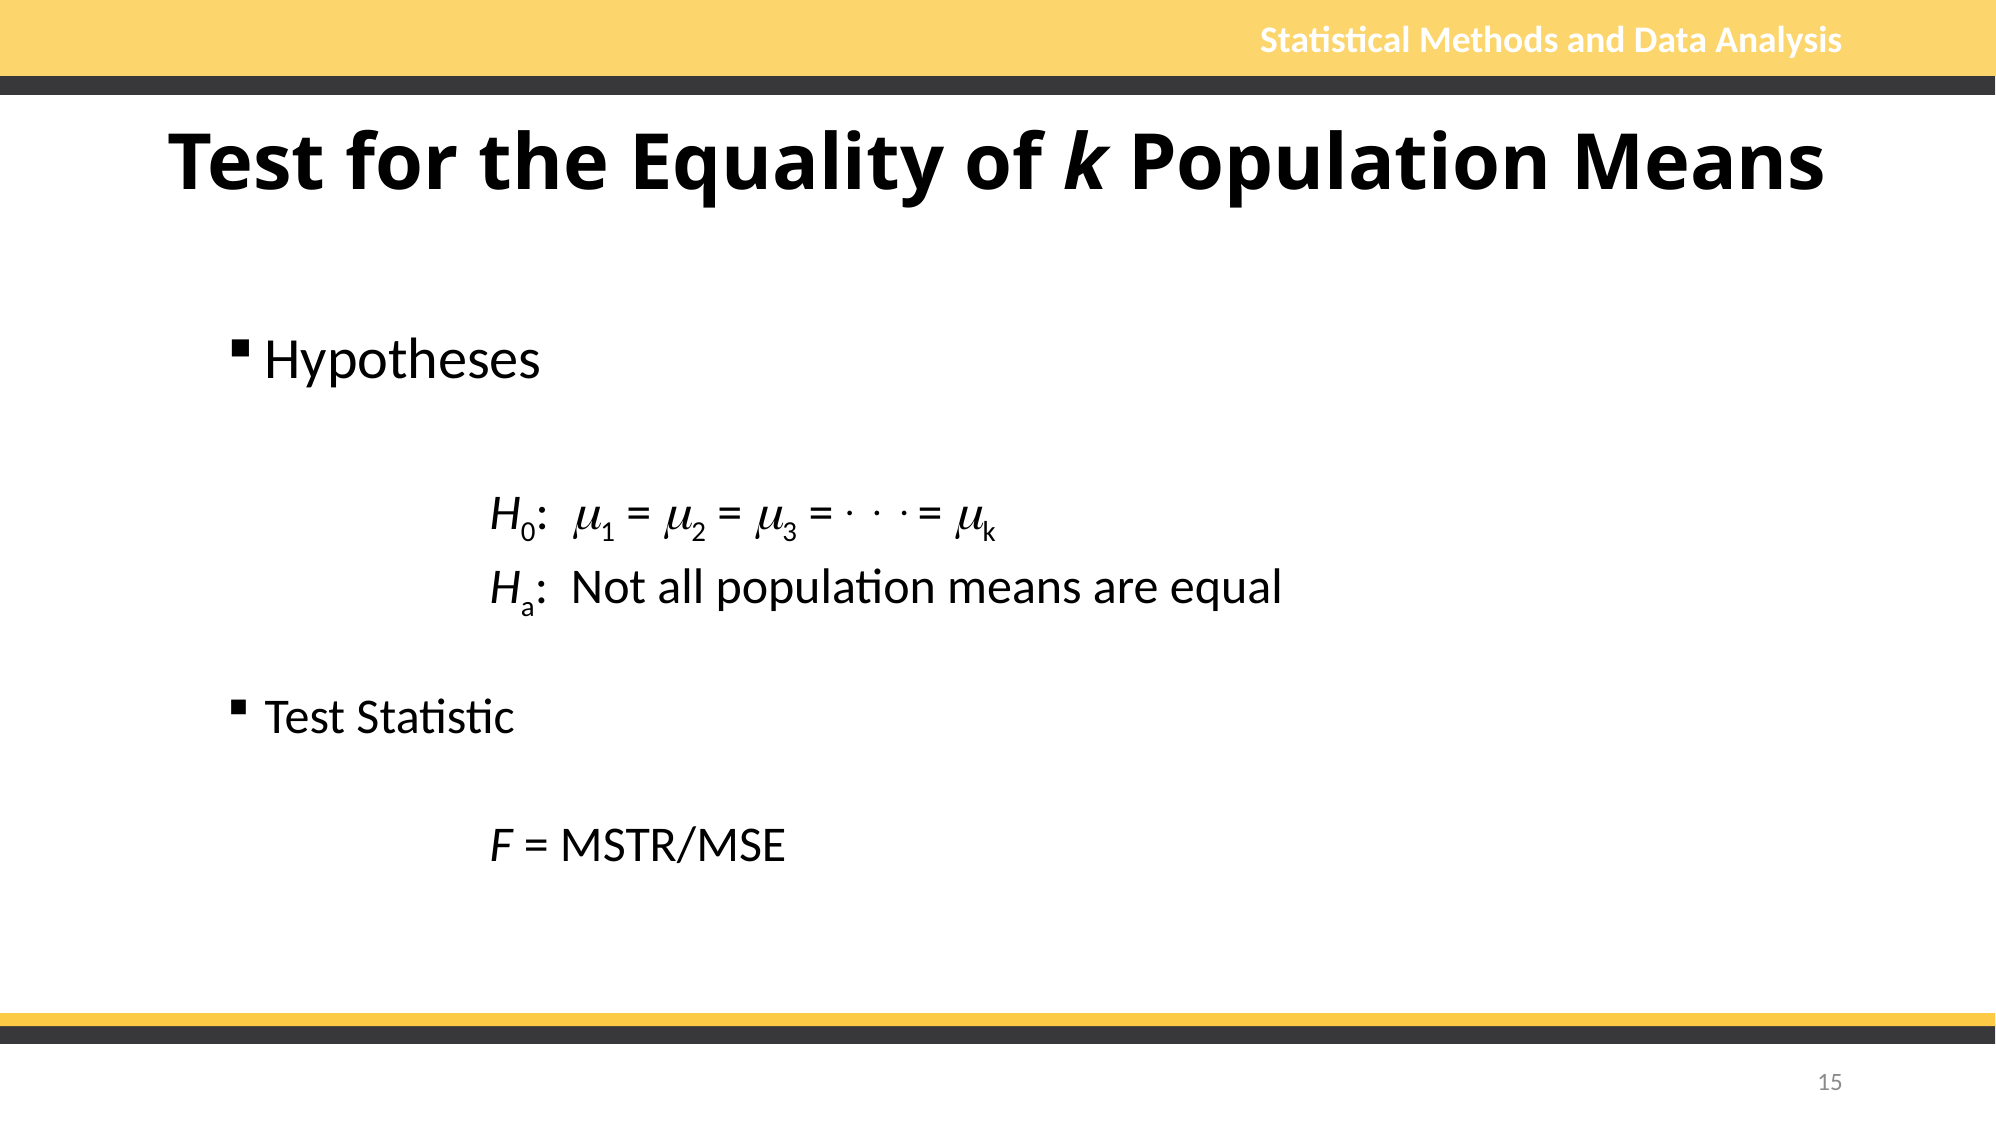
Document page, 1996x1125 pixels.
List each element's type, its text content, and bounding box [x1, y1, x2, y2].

picture [0, 1027, 1996, 1044]
picture [0, 76, 1996, 95]
title Test for the Equality of k Population Means [137, 104, 1858, 225]
slide_number 15 [1755, 1057, 1858, 1103]
list Hypotheses H0: 1 = 2 = 3 = . . . = k Ha: Not all population means are equal Test Statistic F = MSTR/MSE [137, 239, 1858, 990]
